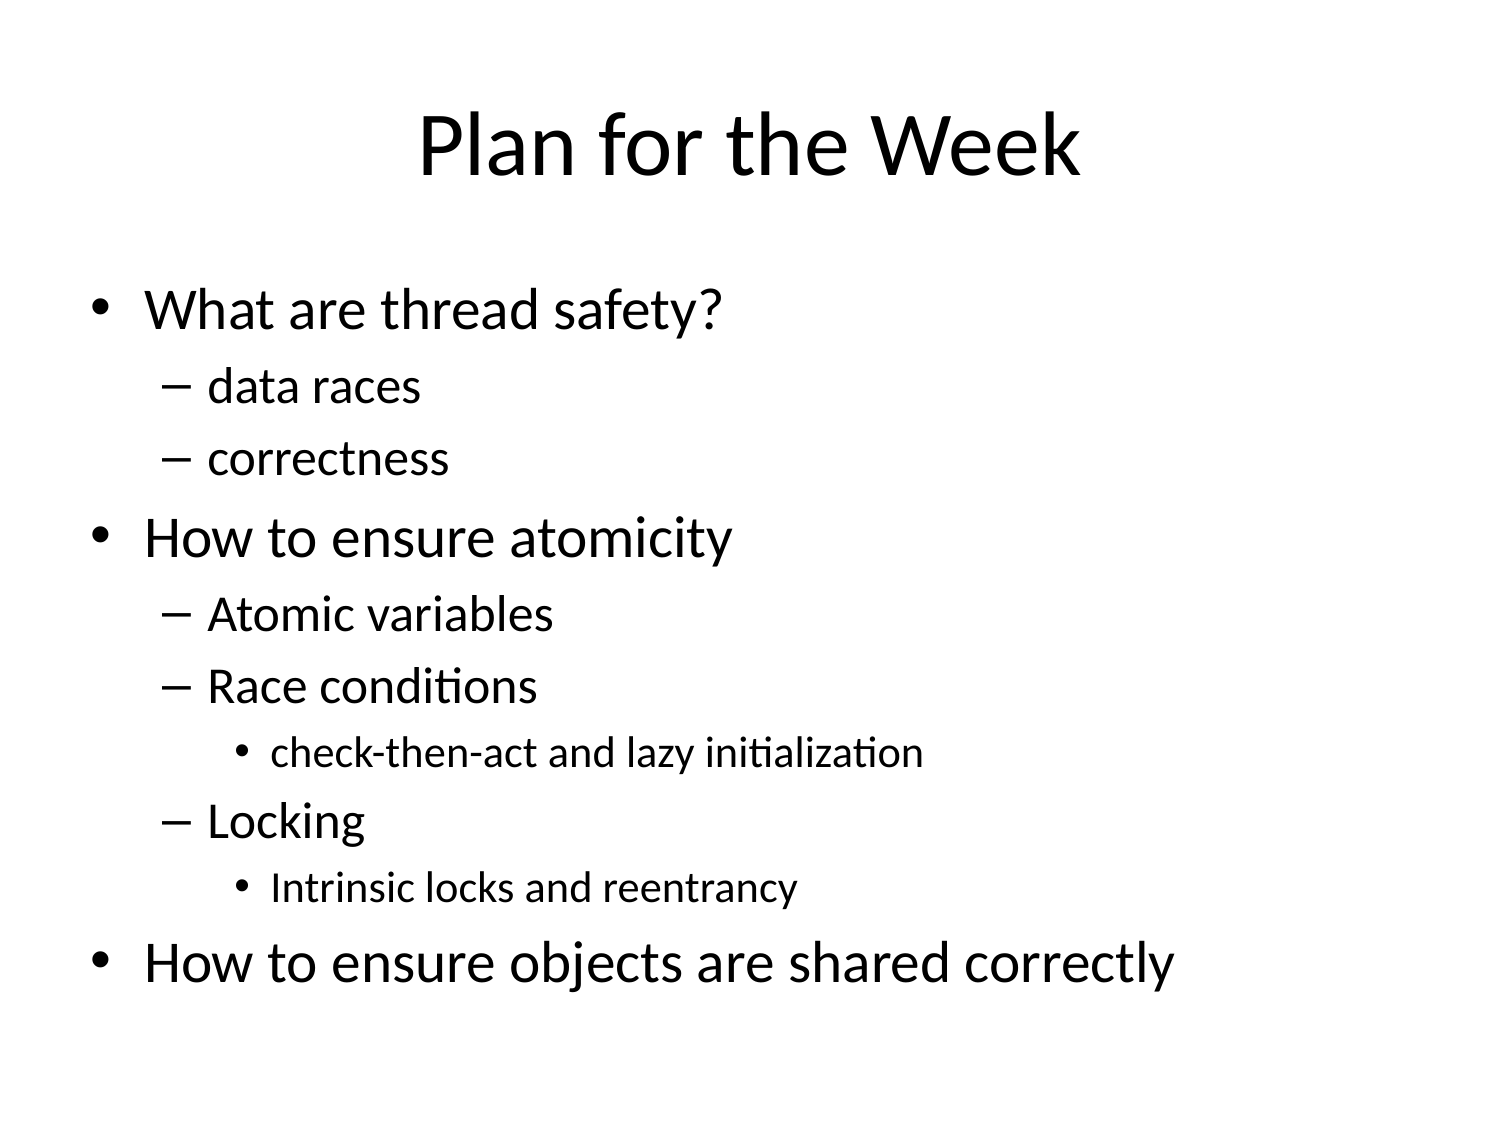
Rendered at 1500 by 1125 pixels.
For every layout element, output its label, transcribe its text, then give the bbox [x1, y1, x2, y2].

list What are thread safety? data races correctness How to ensure atomicity Atomic variables Race conditions check-then-act and lazy initialization Locking Intrinsic locks and reentrancy How to ensure objects are shared correctly [75, 262, 1425, 1005]
title Plan for the Week [75, 45, 1425, 233]
